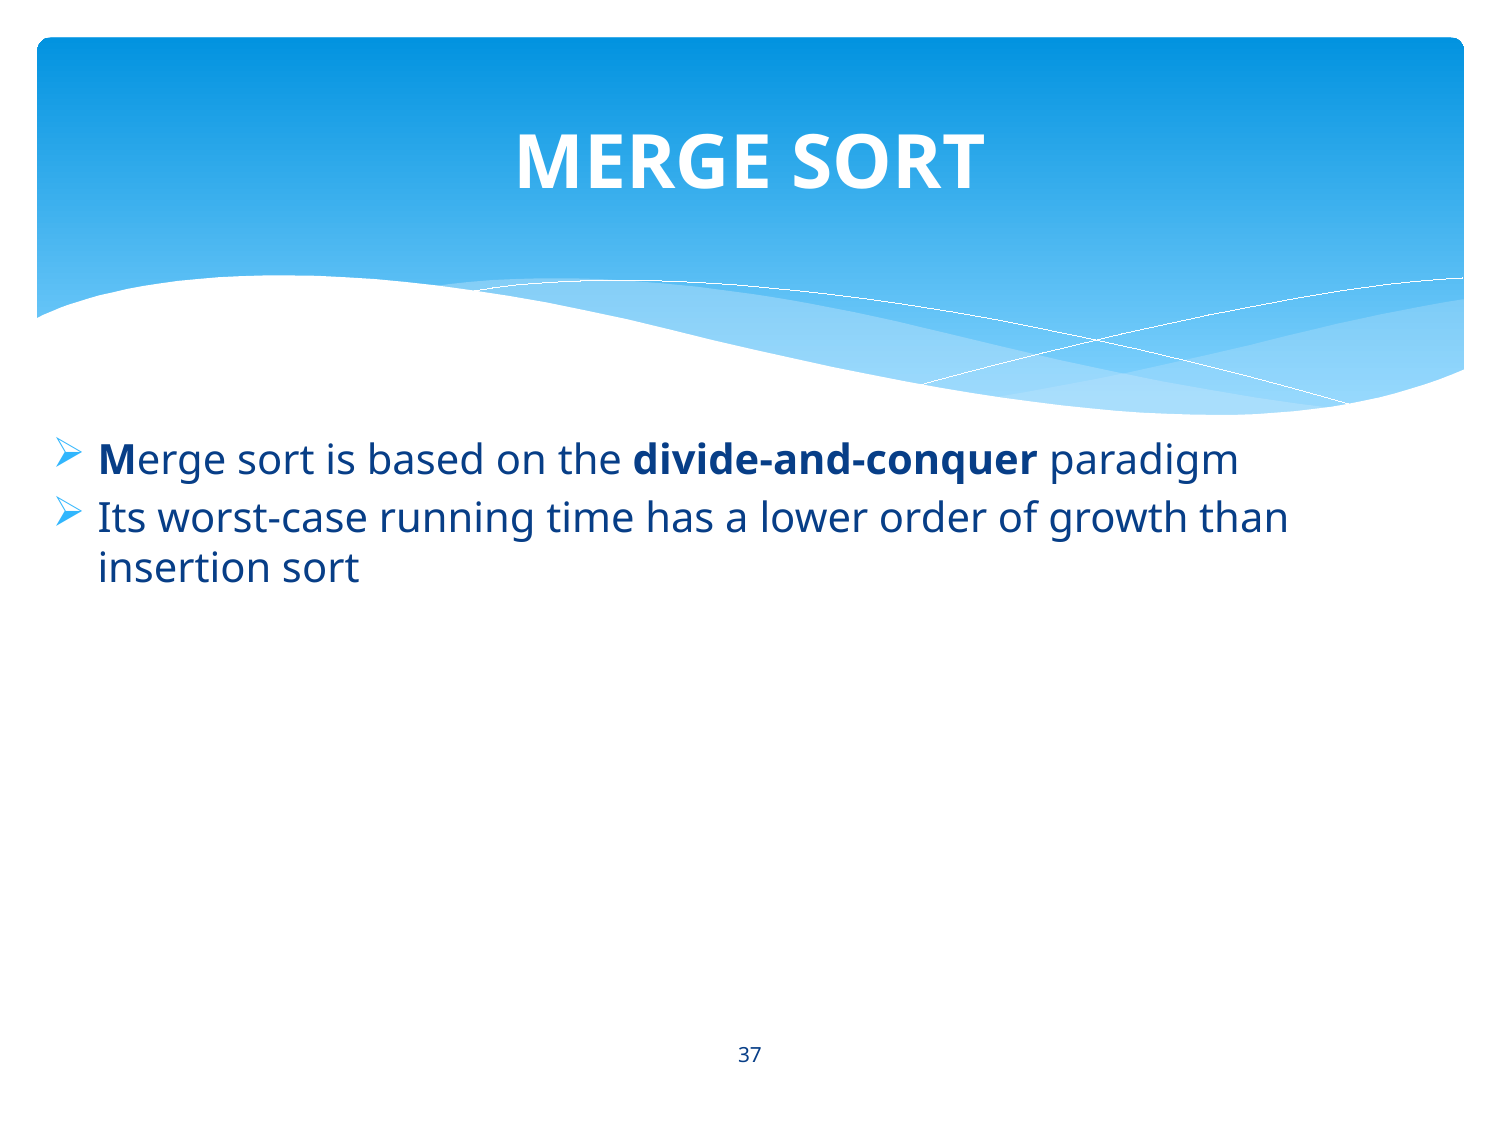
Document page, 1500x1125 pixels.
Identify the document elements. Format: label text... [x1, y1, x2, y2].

title MERGE SORT [75, 55, 1425, 261]
slide_number 37 [654, 1025, 846, 1086]
list Merge sort is based on the divide-and-conquer paradigm Its worst-case running time has a lower order of growth than insertion sort [37, 425, 1463, 850]
